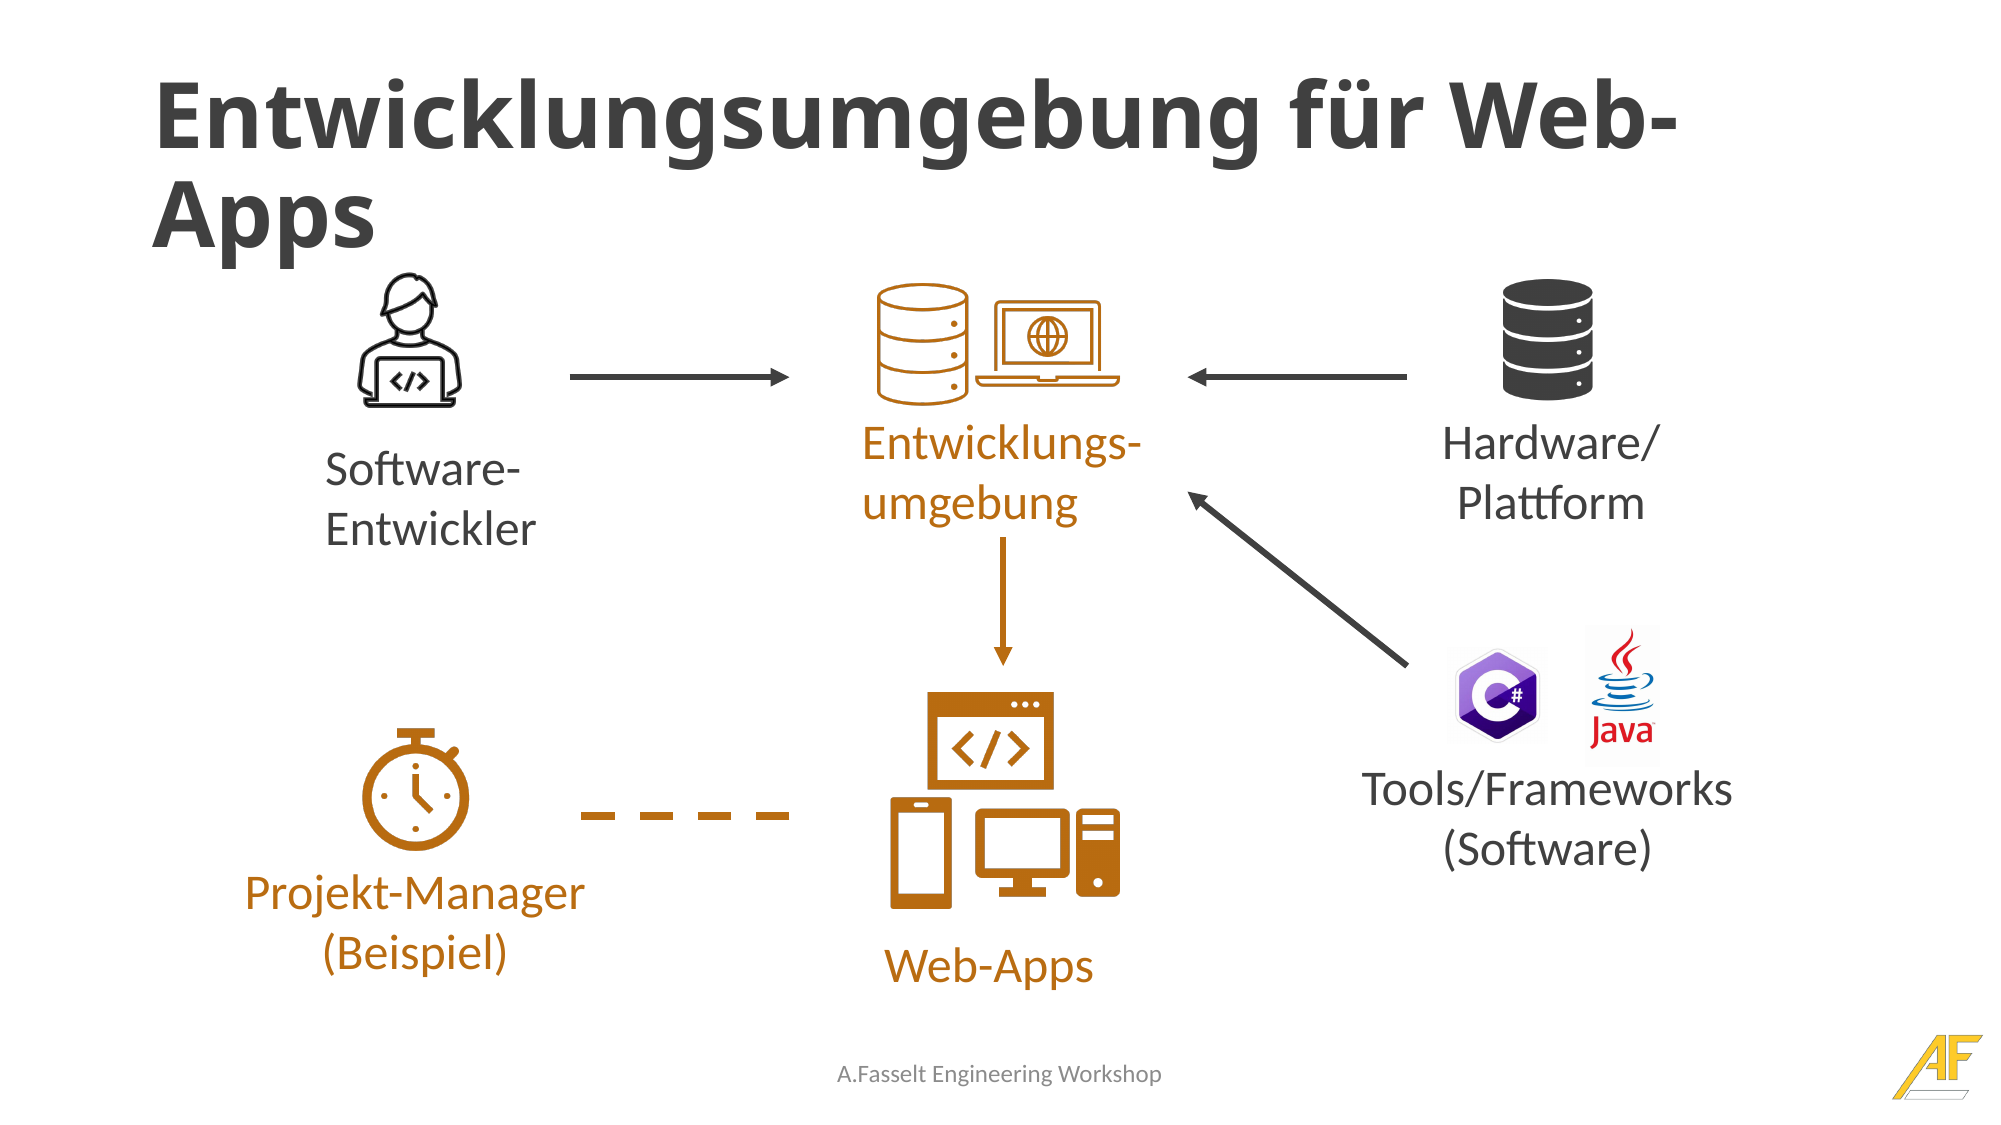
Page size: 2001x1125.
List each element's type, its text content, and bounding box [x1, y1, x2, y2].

footer A.Fasselt Engineering Workshop [662, 1042, 1338, 1103]
picture [1888, 1031, 1987, 1103]
text_box Projekt-Manager (Beispiel) [228, 852, 603, 988]
picture [860, 665, 1123, 928]
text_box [1187, 491, 1408, 666]
text_box Entwicklungs-umgebung [847, 402, 1160, 538]
picture [1447, 647, 1548, 744]
title Entwicklungsumgebung für Web-Apps [137, 59, 1863, 278]
text_box Software-Entwickler [310, 427, 558, 563]
text_box Hardware/Plattform [1423, 402, 1679, 538]
text_box Web-Apps [869, 925, 1112, 1000]
picture [847, 267, 1123, 418]
text_box Tools/Frameworks (Software) [1345, 747, 1750, 883]
picture [333, 259, 485, 410]
picture [1585, 625, 1660, 767]
picture [340, 714, 491, 865]
picture [1472, 264, 1623, 415]
